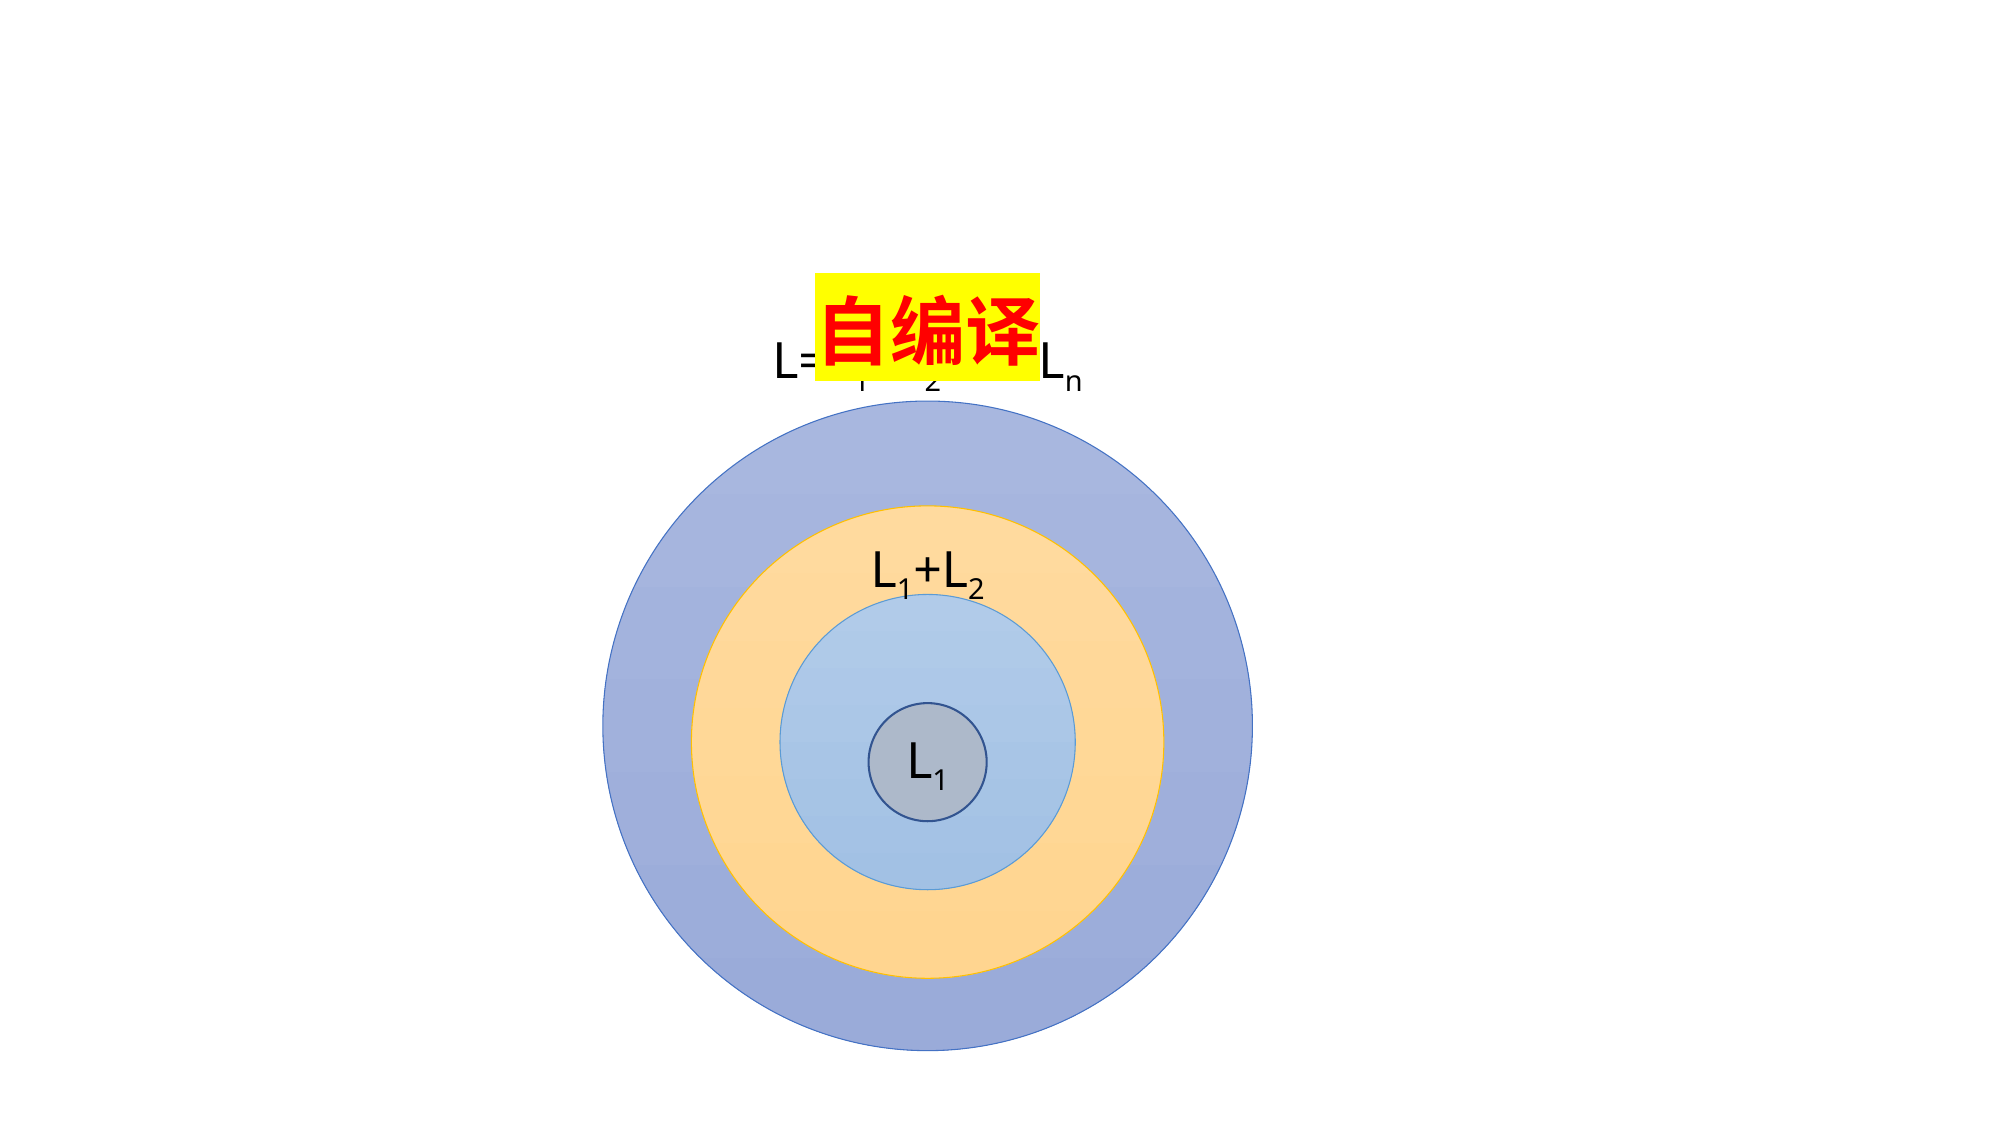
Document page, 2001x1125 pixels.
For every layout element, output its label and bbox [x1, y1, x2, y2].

text_box [602, 274, 1253, 1051]
